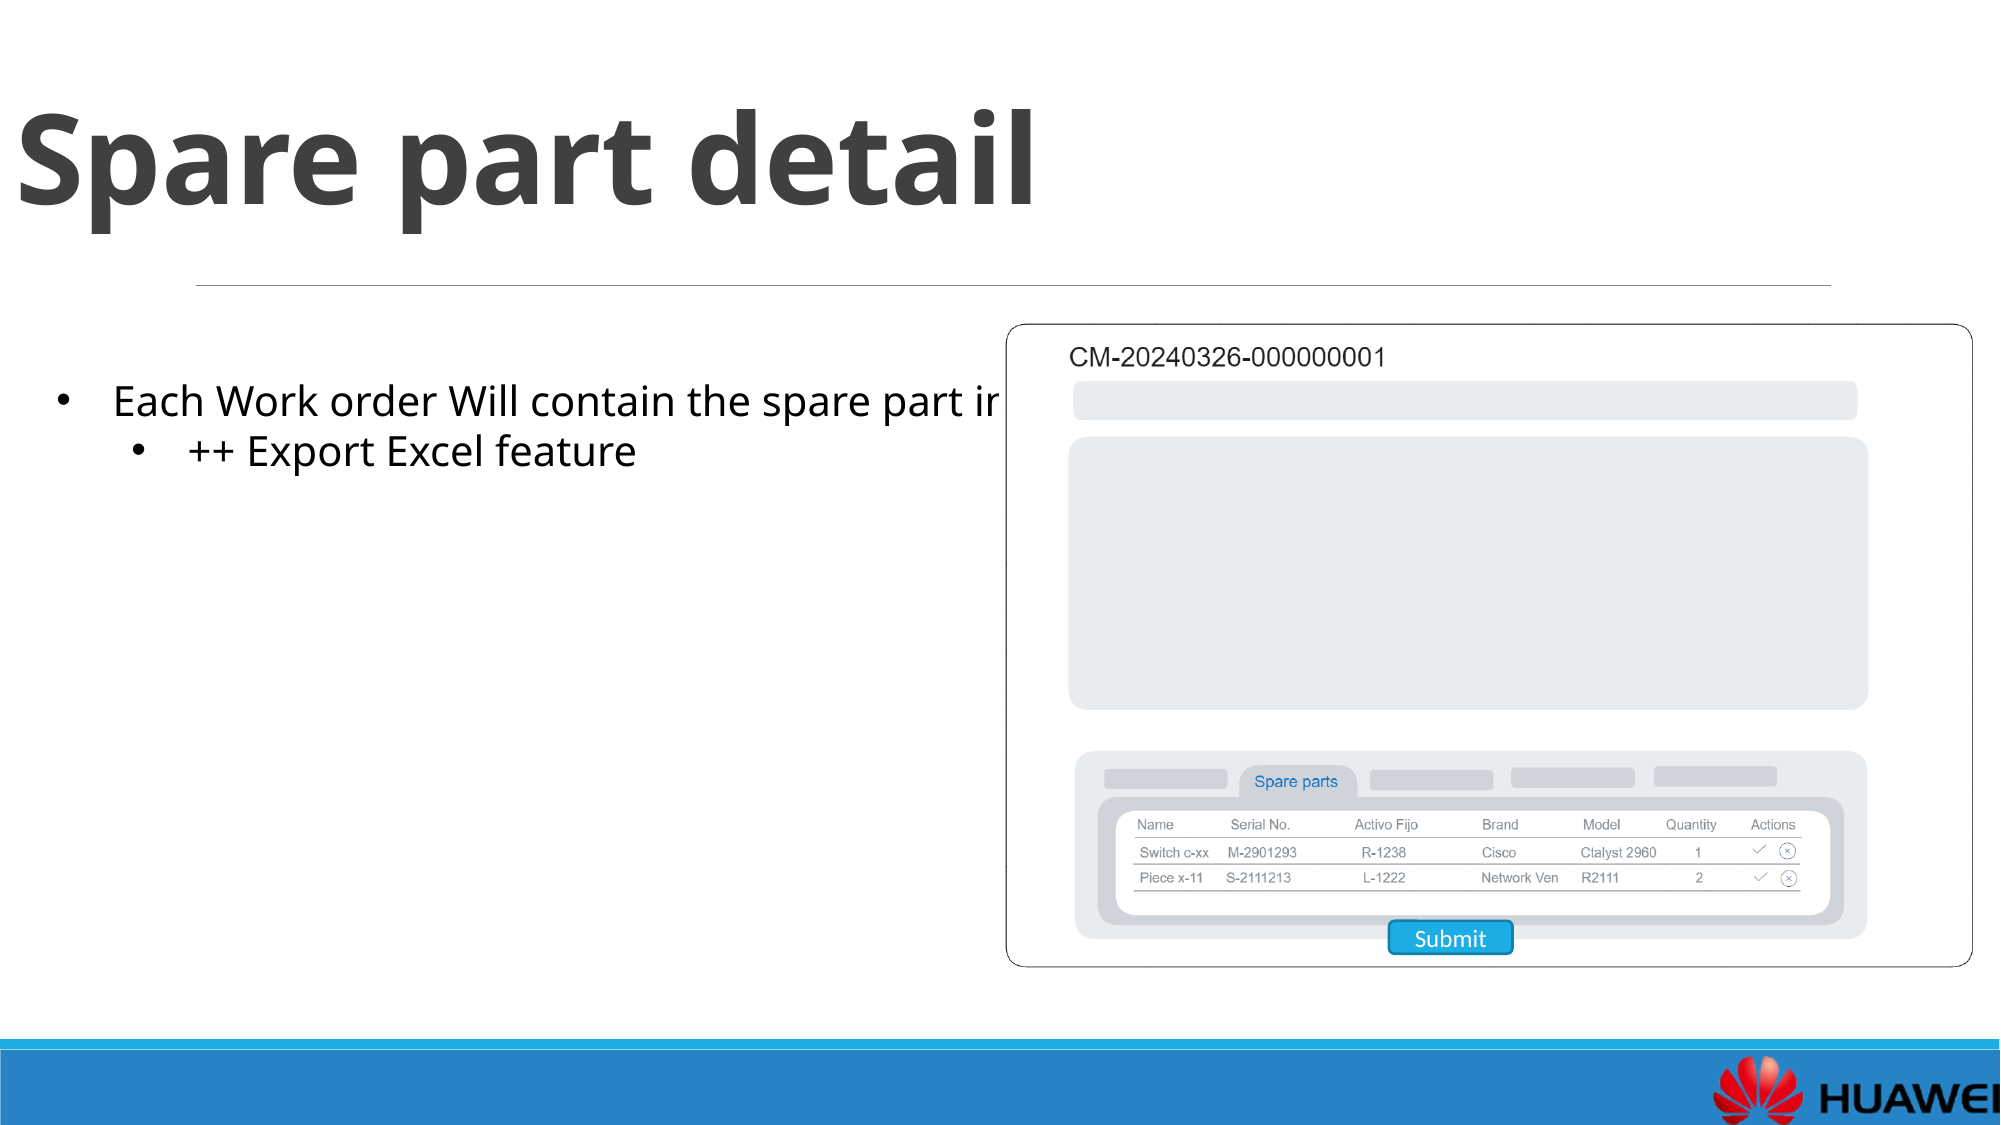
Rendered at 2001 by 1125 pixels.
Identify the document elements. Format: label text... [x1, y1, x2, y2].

picture [999, 316, 1979, 973]
text_box Each Work order Will contain the spare part info ++ Export Excel feature [41, 317, 997, 572]
text_box Spare part detail [0, 0, 1650, 238]
text_box [1713, 1056, 2000, 1125]
